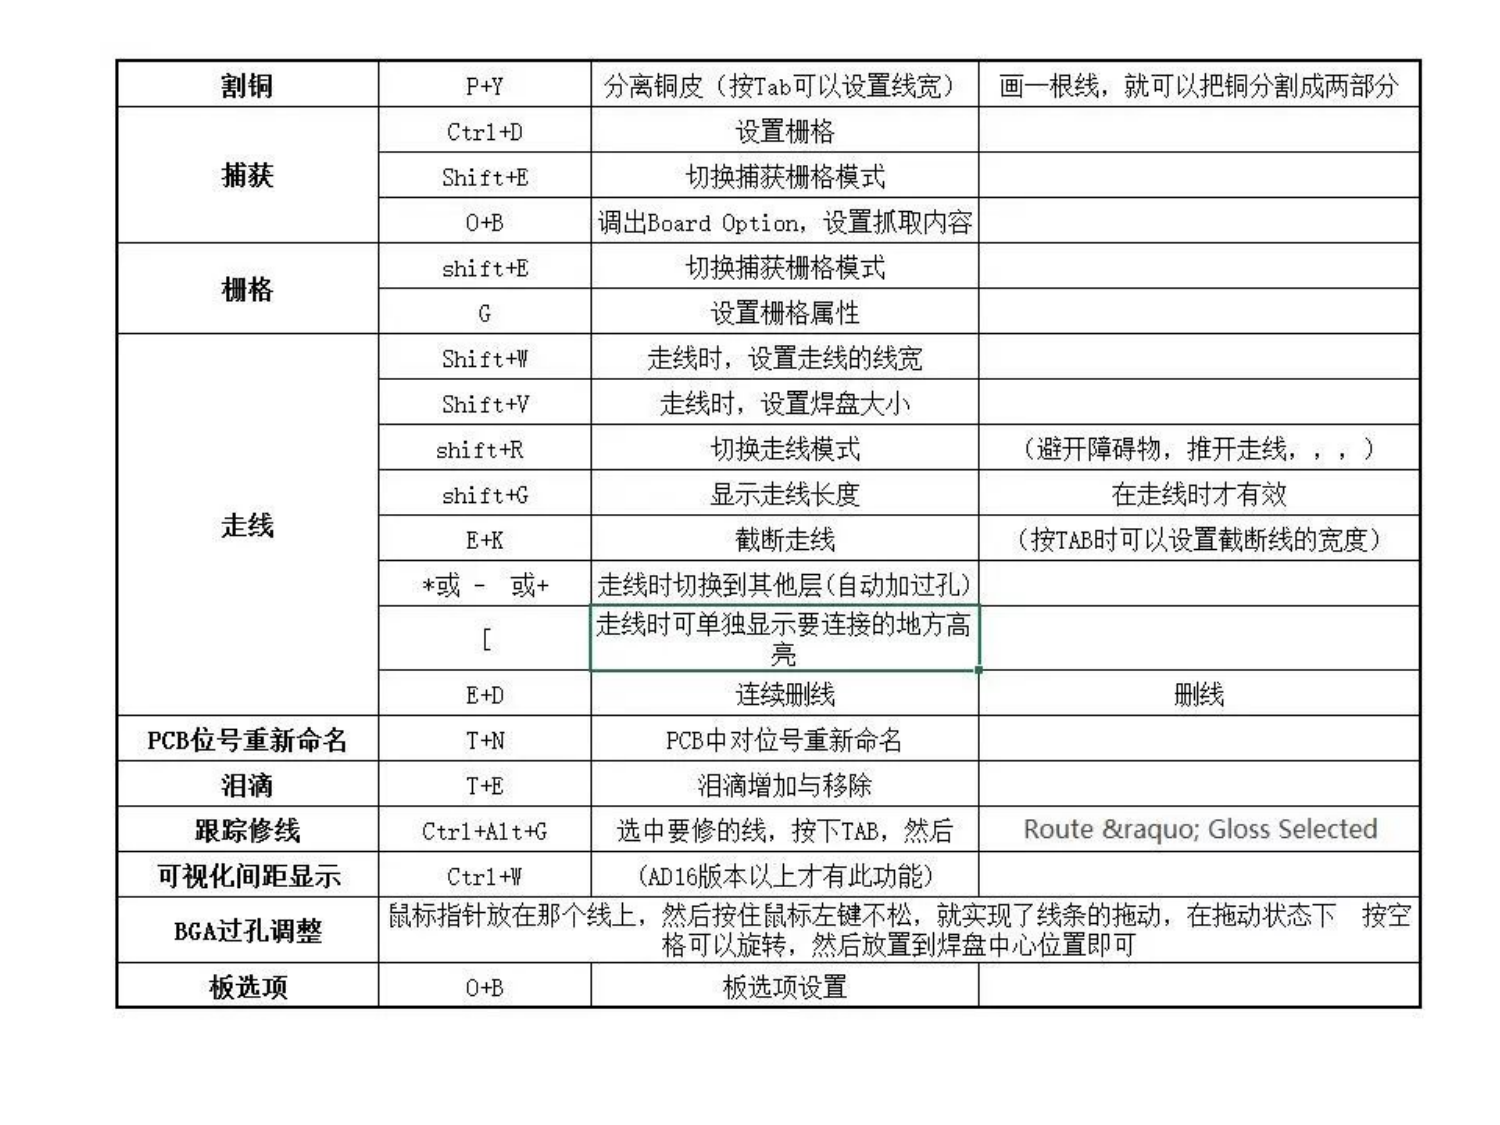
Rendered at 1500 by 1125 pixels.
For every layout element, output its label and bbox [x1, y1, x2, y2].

picture [100, 42, 1431, 1020]
